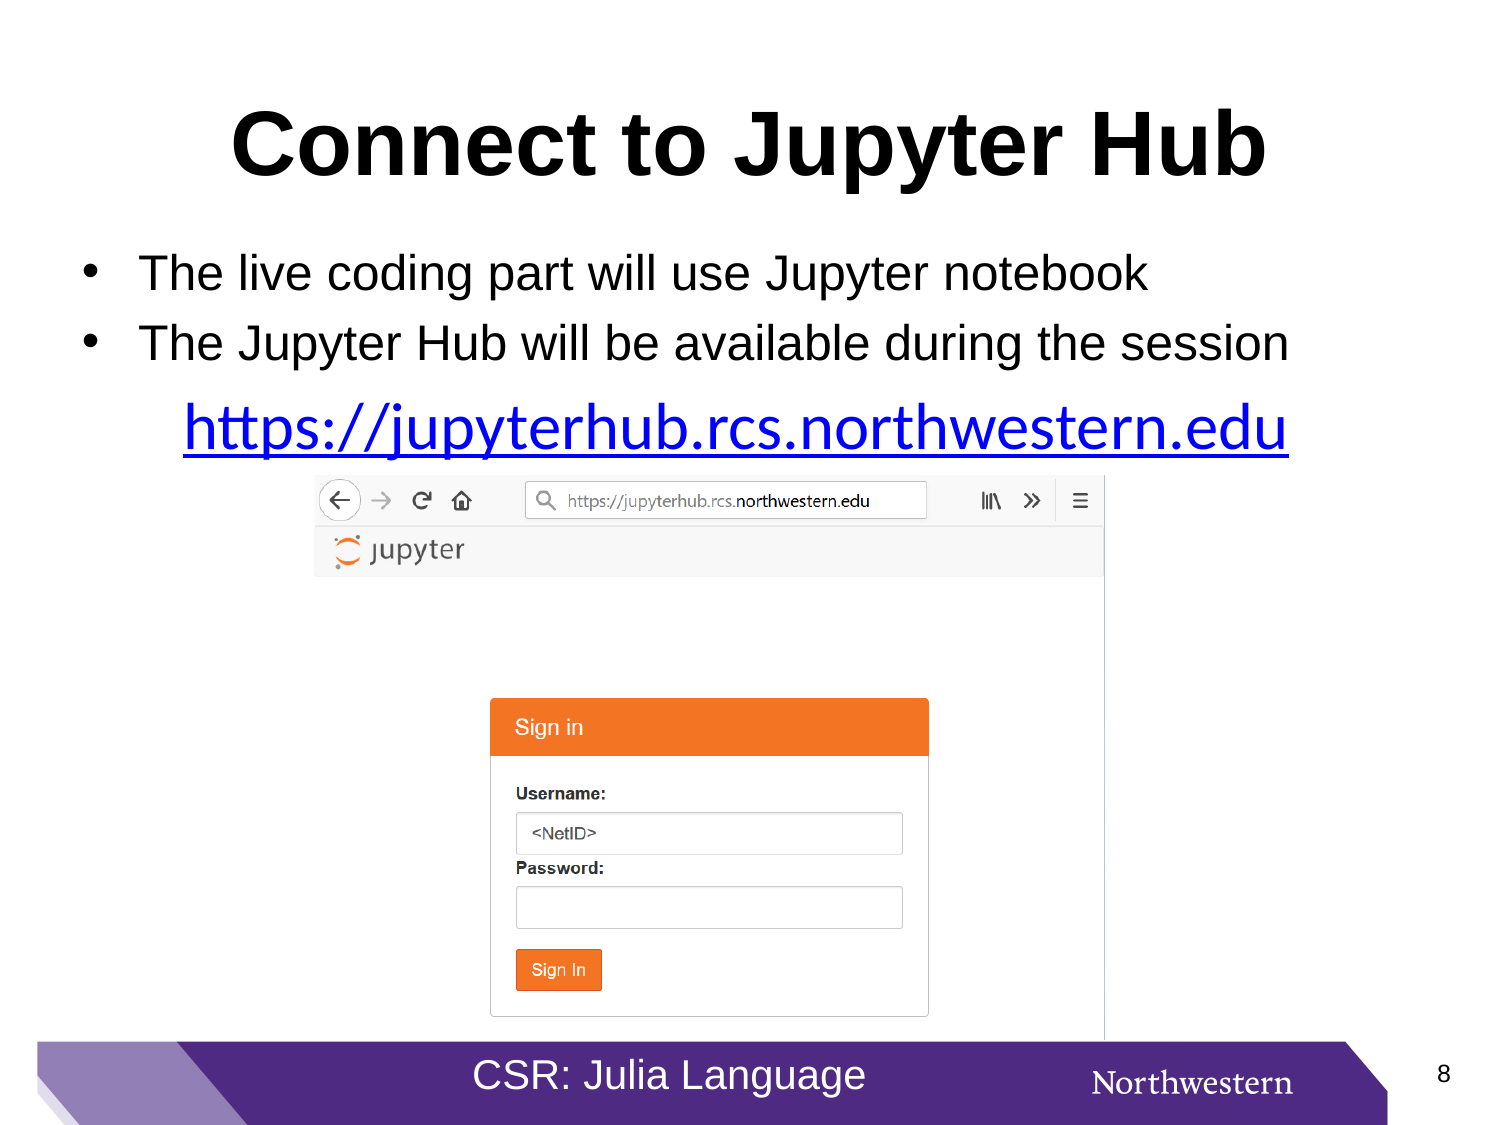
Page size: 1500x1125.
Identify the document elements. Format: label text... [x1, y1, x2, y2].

picture [0, 0, 1500, 1125]
title Connect to Jupyter Hub [75, 45, 1425, 232]
text_box https://jupyterhub.rcs.northwestern.edu [168, 375, 1304, 471]
slide_number 7 [1367, 1042, 1466, 1103]
list The live coding part will use Jupyter notebook The Jupyter Hub will be available during the session [66, 232, 1466, 435]
footer CSR: Julia Language [263, 1042, 1076, 1103]
